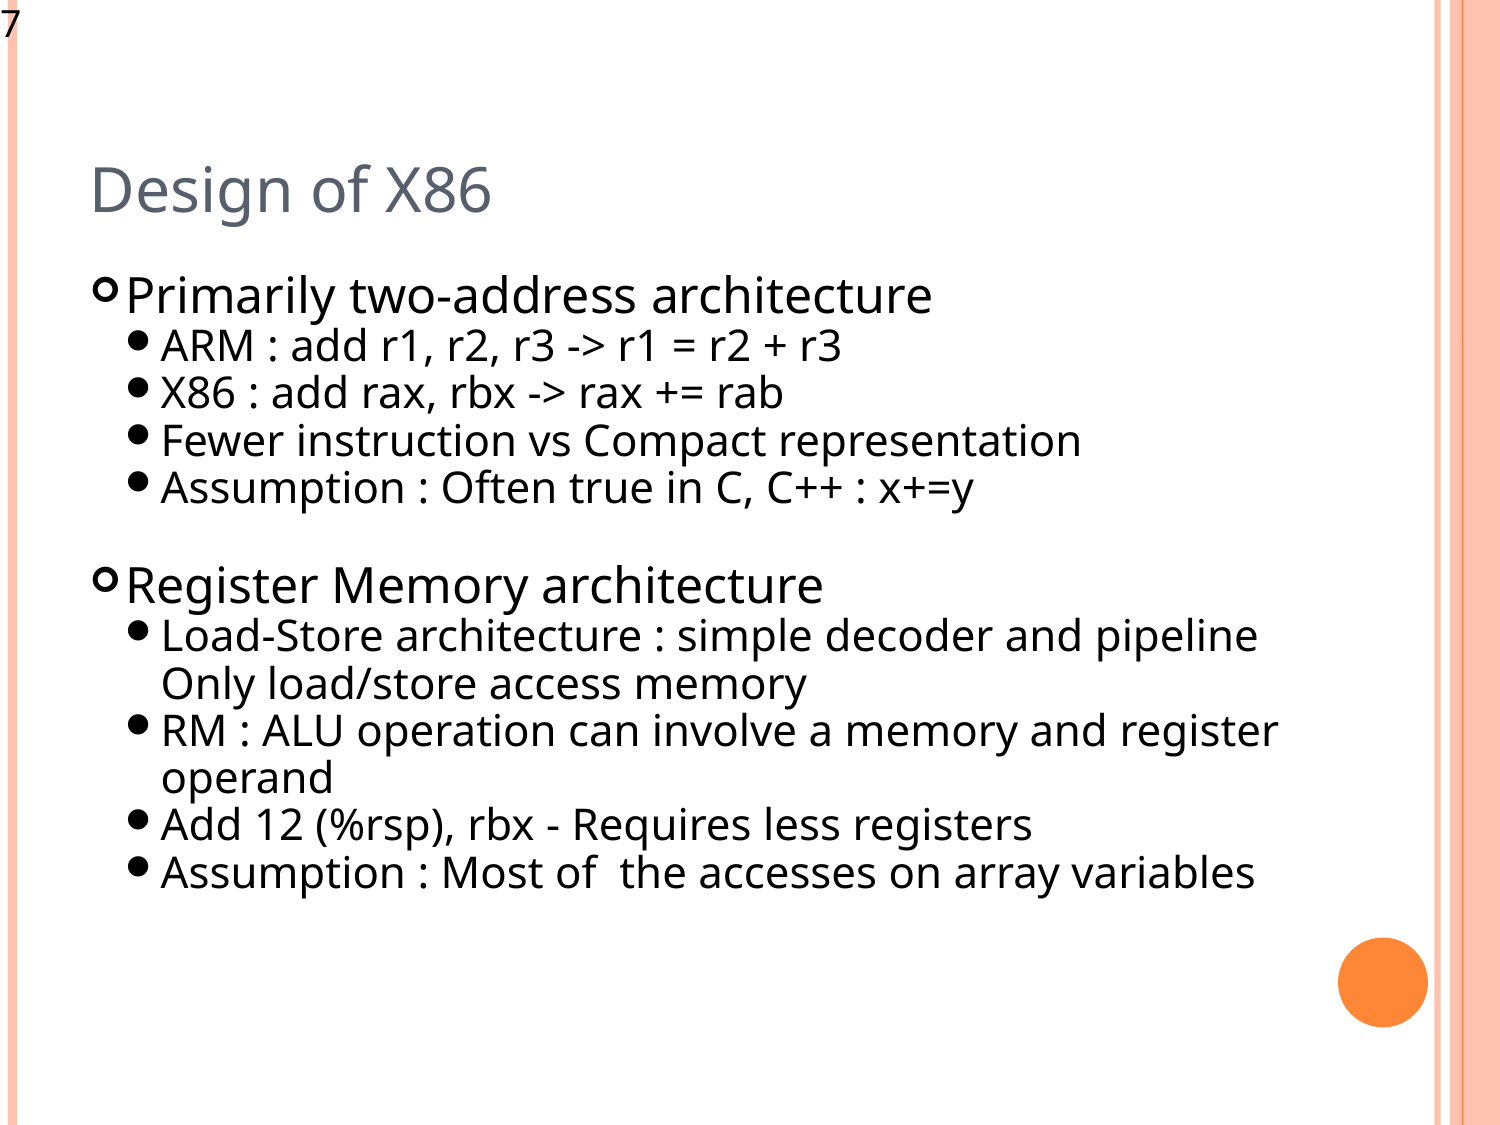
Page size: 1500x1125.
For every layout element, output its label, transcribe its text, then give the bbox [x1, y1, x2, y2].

text_box Primarily two-address architecture ARM : add r1, r2, r3 -> r1 = r2 + r3 X86 : add rax, rbx -> rax += rab Fewer instruction vs Compact representation Assumption : Often true in C, C++ : x+=y Register Memory architecture Load-Store architecture : simple decoder and pipeline Only load/store access memory RM : ALU operation can involve a memory and register operand Add 12 (%rsp), rbx - Requires less registers Assumption : Most of the accesses on array variables [74, 262, 1300, 1062]
text_box Design of X86 [74, 45, 1300, 233]
